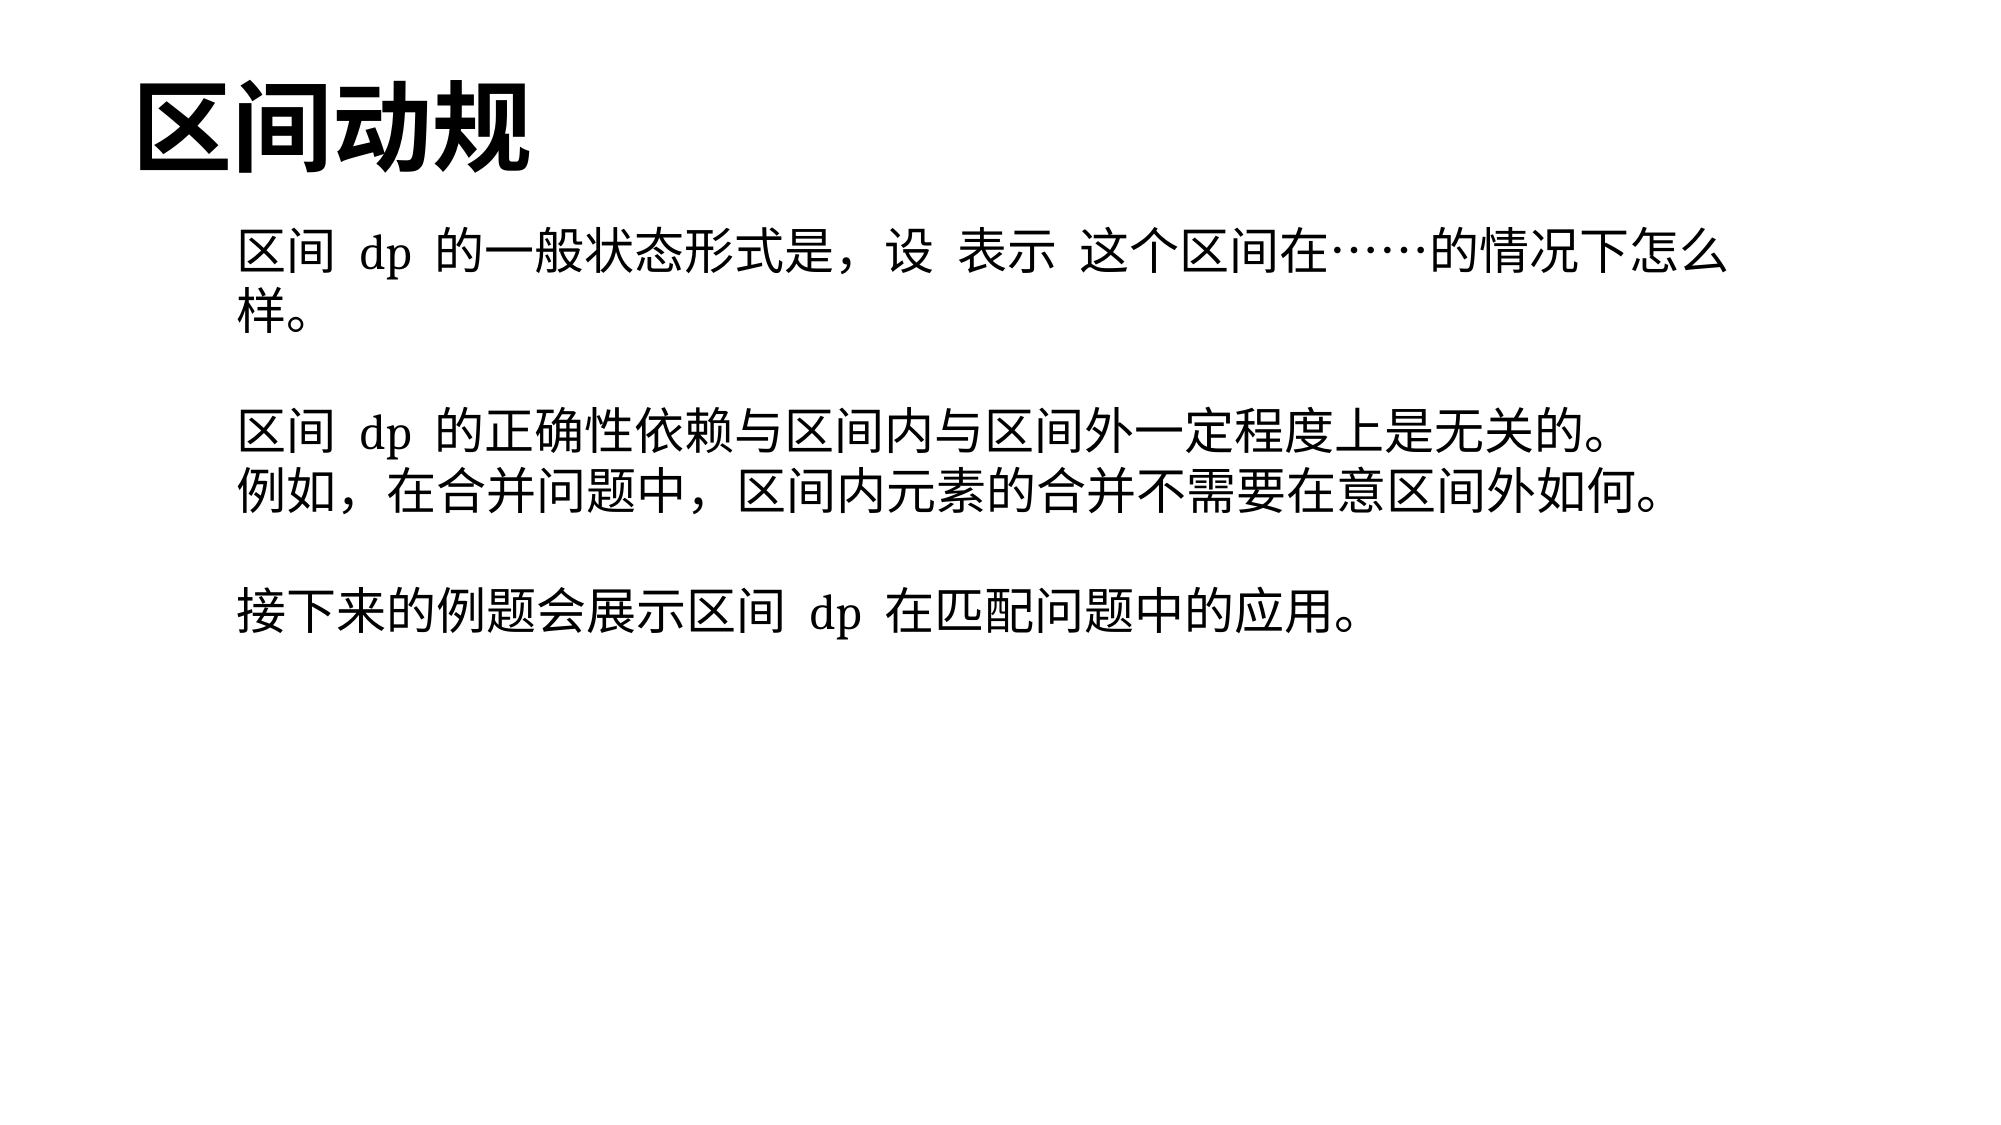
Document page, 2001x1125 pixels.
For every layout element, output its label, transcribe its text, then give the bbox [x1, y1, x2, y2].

text_box 区间动规 [117, 56, 548, 192]
